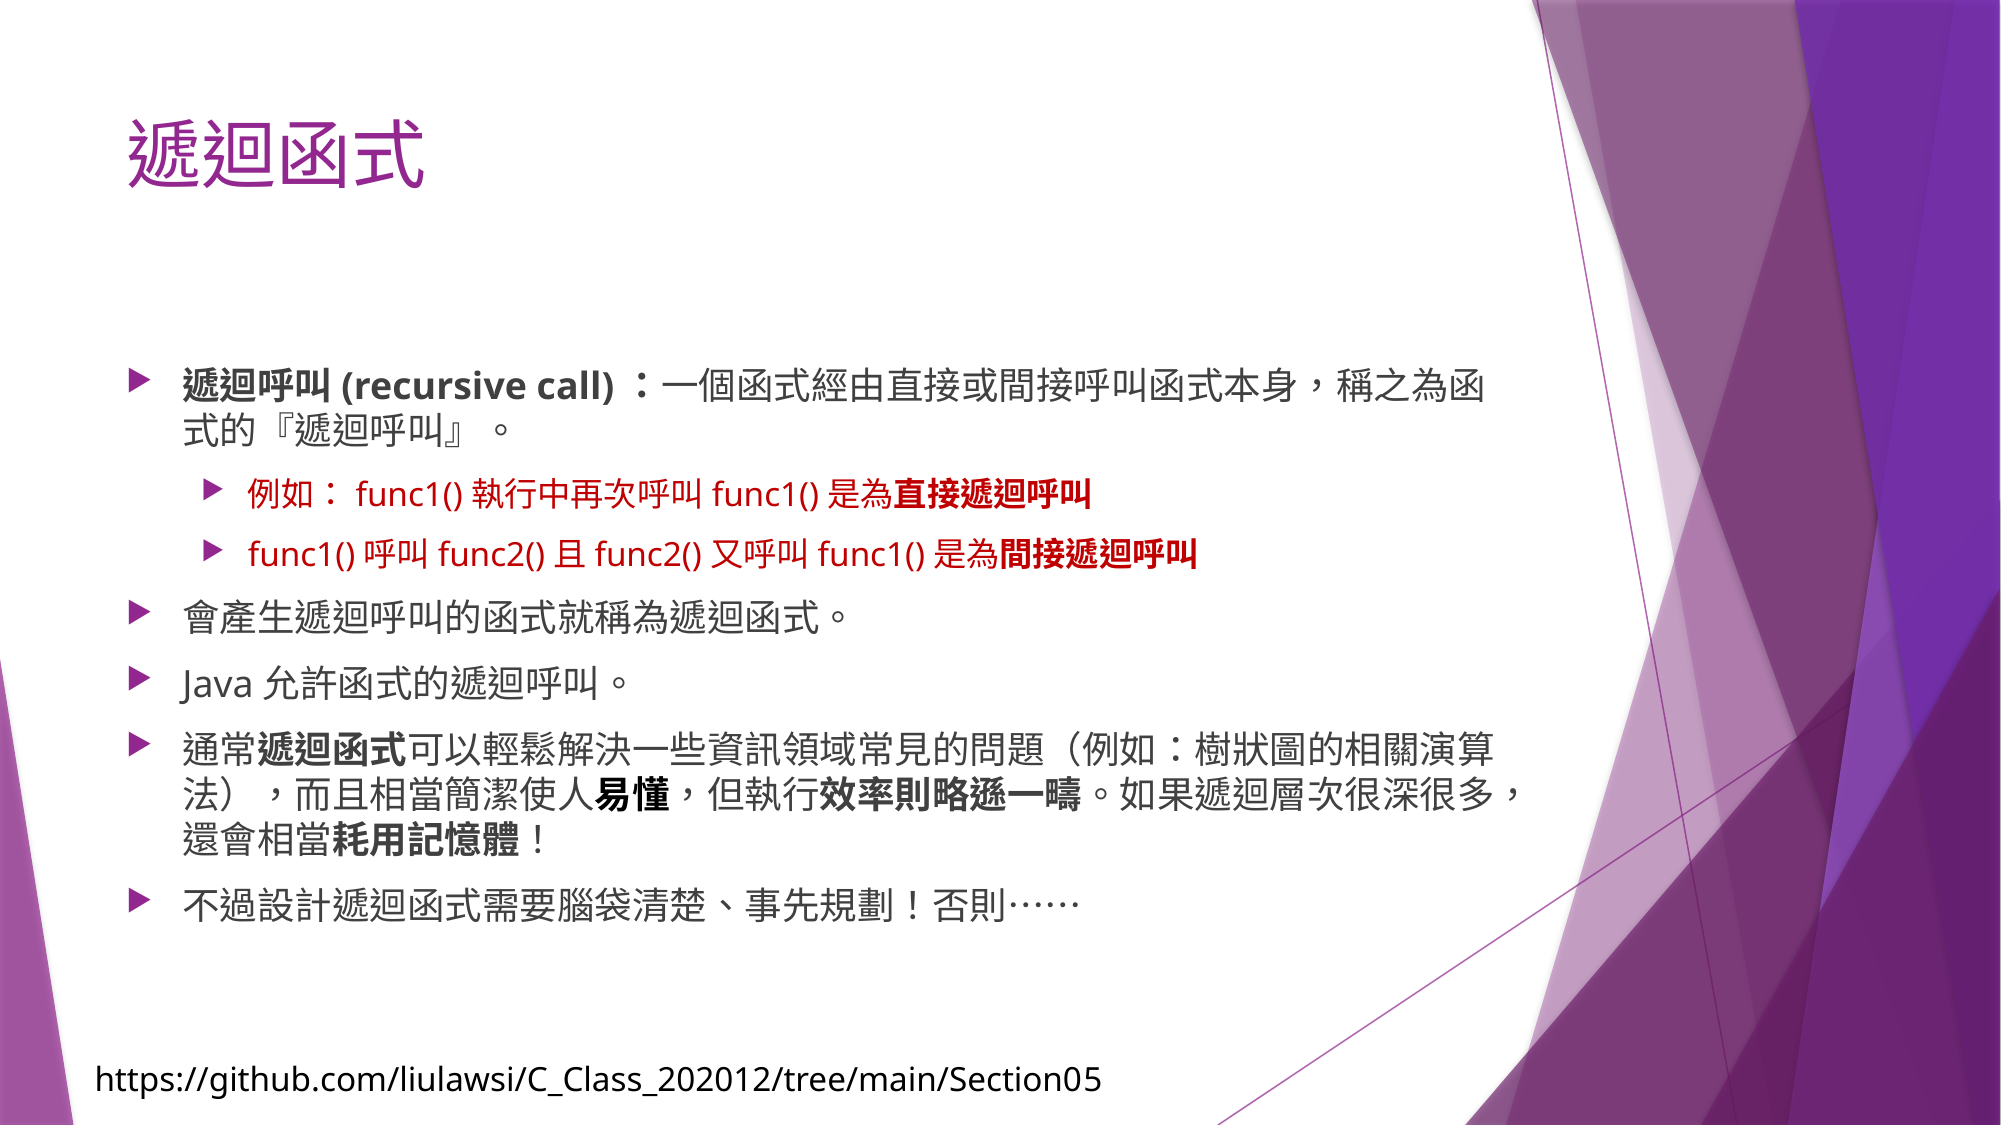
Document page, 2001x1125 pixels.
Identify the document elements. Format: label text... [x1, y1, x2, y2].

title 遞迴函式 [111, 99, 1522, 317]
list 遞迴呼叫(recursive call)：一個函式經由直接或間接呼叫函式本身，稱之為函式的『遞迴呼叫』。 例如：func1()執行中再次呼叫func1()是為直接遞迴呼叫 func1()呼叫func2()且func2()又呼叫func1()是為間接遞迴呼叫 會產生遞迴呼叫的函式就稱為遞迴函式。 Java允許函式的遞迴呼叫。 通常遞迴函式可以輕鬆解決一些資訊領域常見的問題（例如：樹狀圖的相關演算法），而且相當簡潔使人易懂，但執行效率則略遜一疇。如果遞迴層次很深很多，還會相當耗用記憶體！ 不過設計遞迴函式需要腦袋清楚、事先規劃！否則…… [111, 354, 1522, 992]
